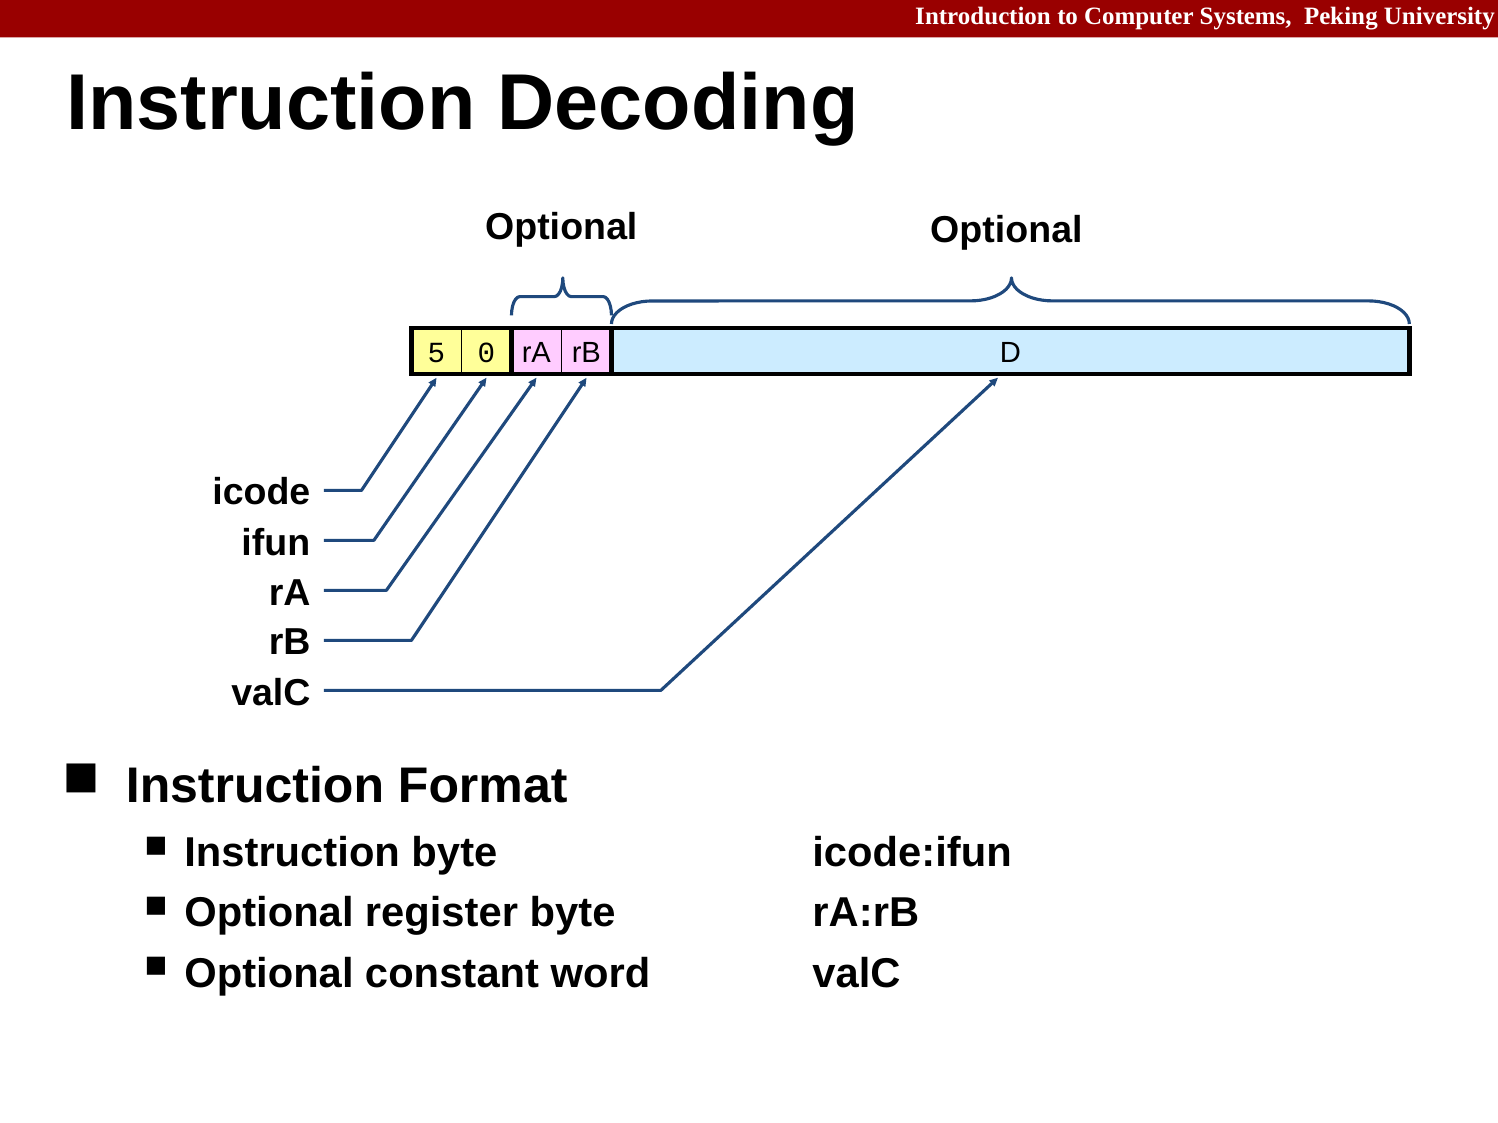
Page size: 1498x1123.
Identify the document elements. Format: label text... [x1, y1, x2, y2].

text_box [323, 384, 486, 541]
text_box [323, 384, 586, 641]
list Instruction Format Instruction byte icode:ifun Optional register byte rA:rB Optional constant word valC [47, 749, 1409, 1056]
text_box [411, 327, 510, 375]
text_box Optional [477, 200, 646, 256]
text_box valC [161, 665, 318, 721]
text_box [511, 277, 612, 316]
text_box [323, 384, 436, 491]
text_box [611, 277, 1410, 324]
text_box Optional [922, 202, 1091, 259]
text_box D [612, 327, 1410, 374]
text_box rA [161, 565, 318, 615]
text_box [511, 327, 612, 375]
text_box icode [161, 465, 318, 515]
text_box [323, 377, 998, 691]
text_box rB [161, 615, 318, 665]
title Instruction Decoding [66, 40, 1495, 169]
text_box ifun [161, 515, 318, 565]
text_box [323, 384, 536, 591]
